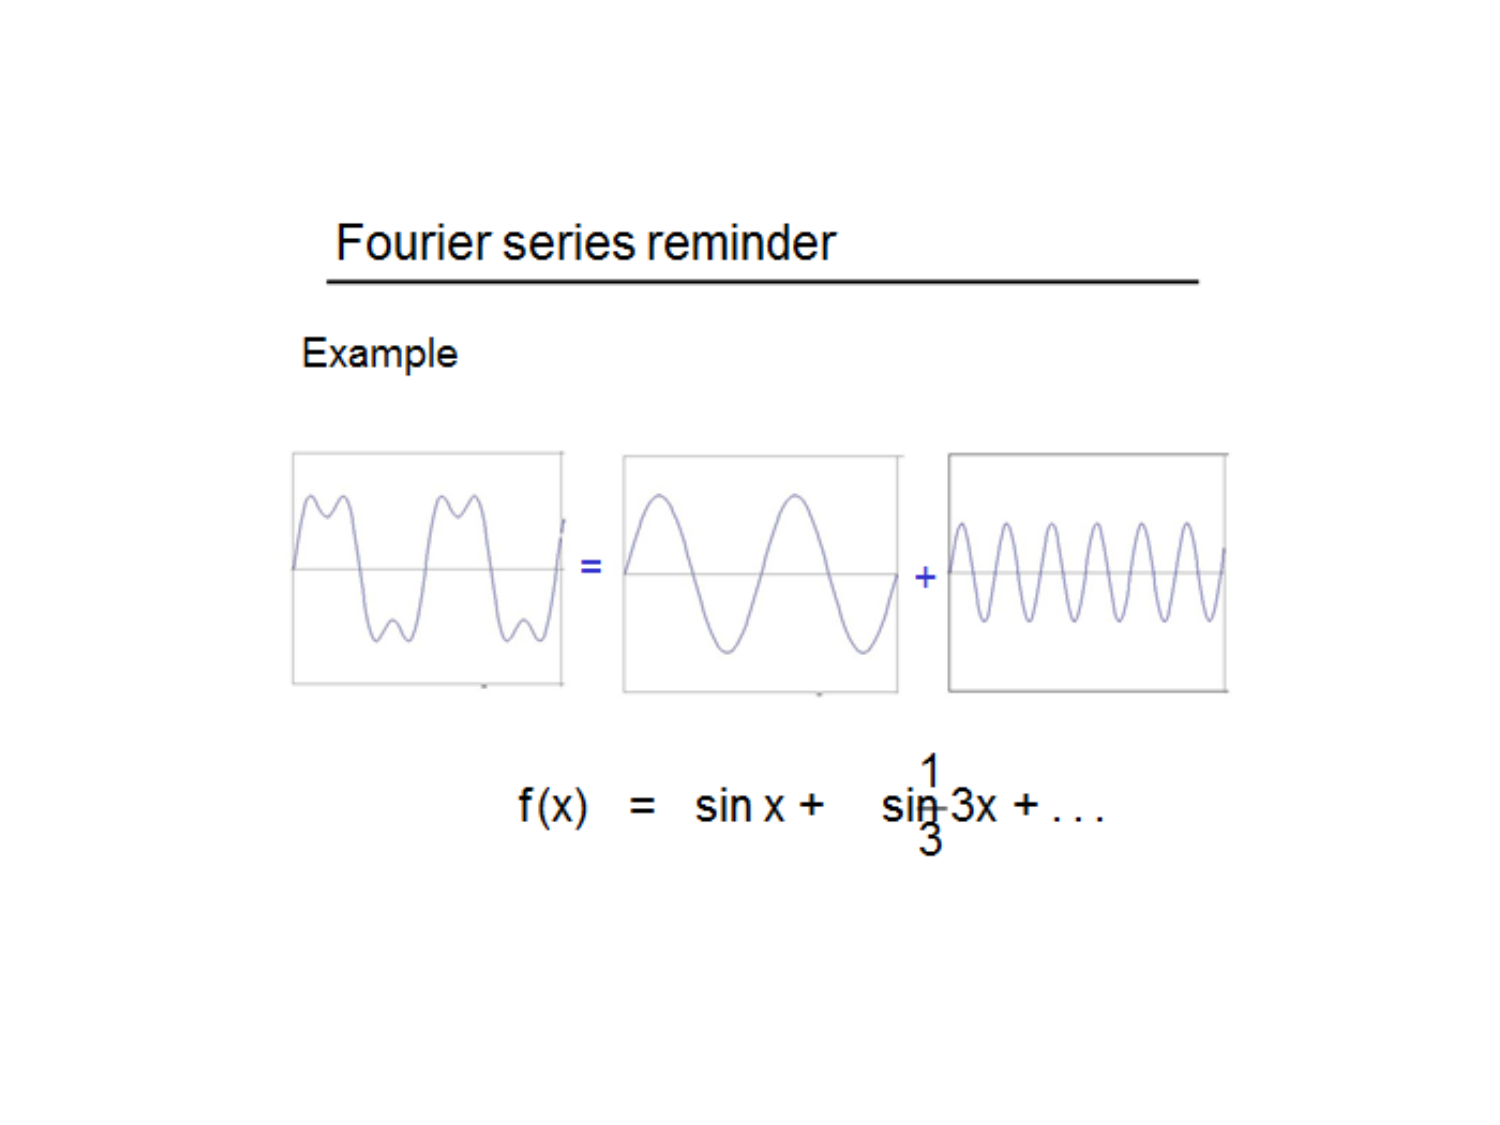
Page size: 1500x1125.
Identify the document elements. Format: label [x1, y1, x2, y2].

picture [162, 149, 1364, 1001]
